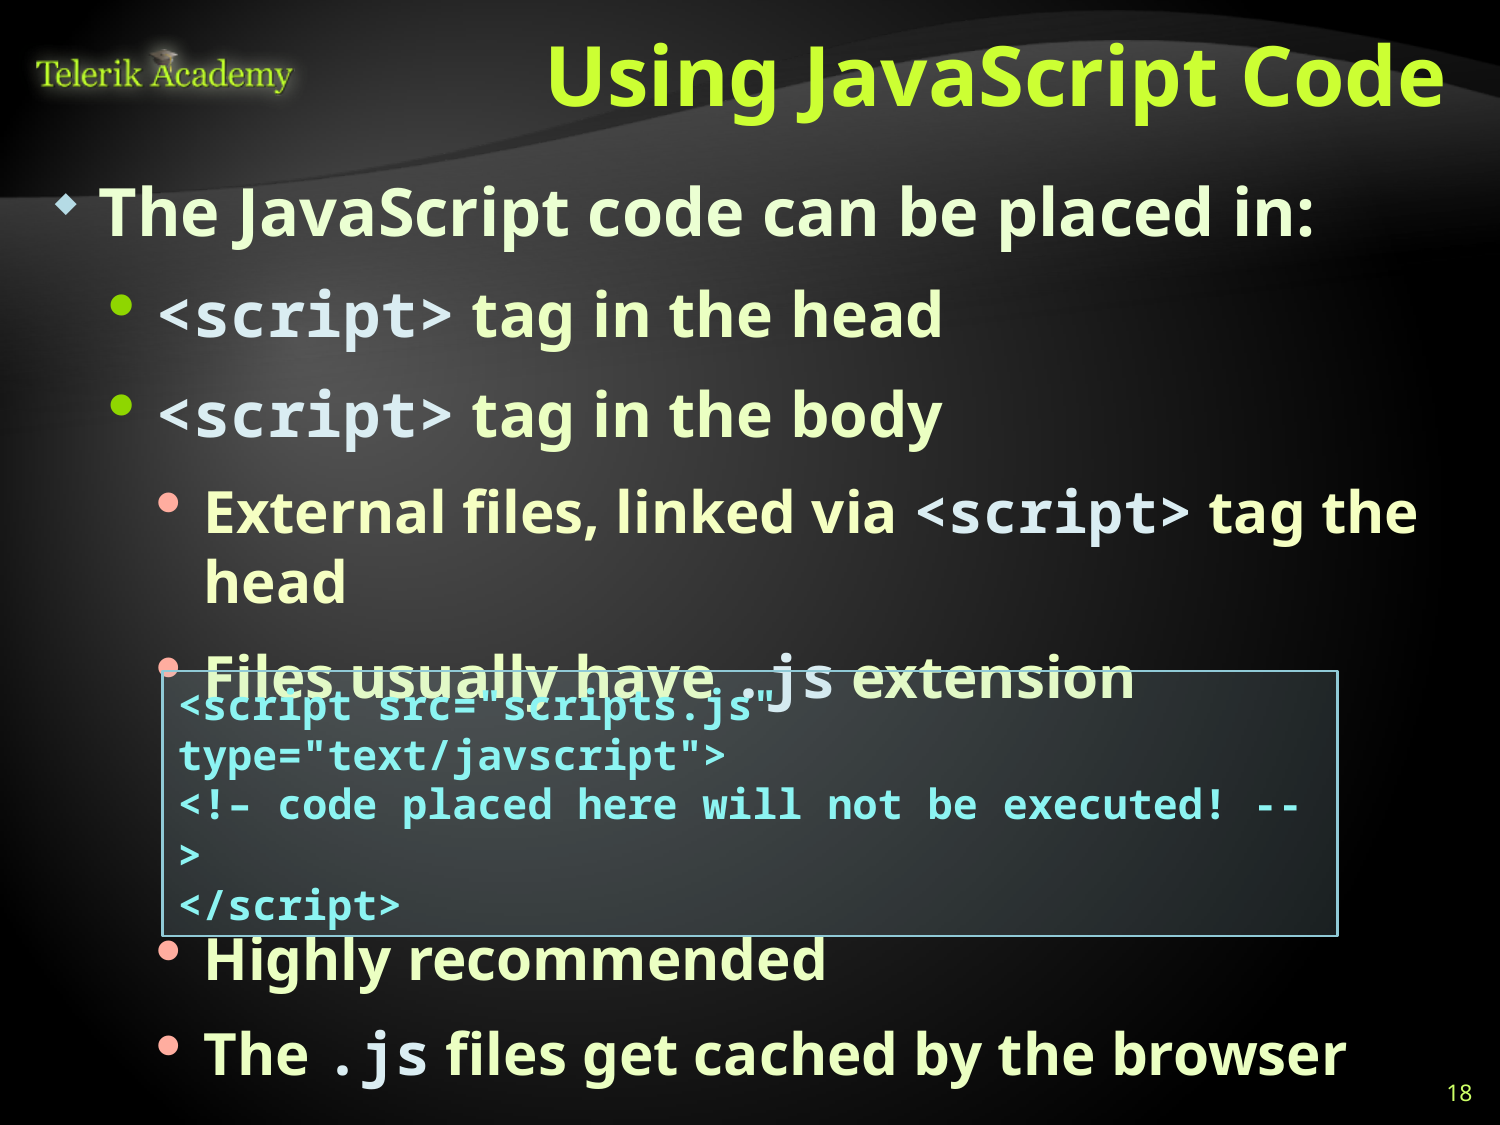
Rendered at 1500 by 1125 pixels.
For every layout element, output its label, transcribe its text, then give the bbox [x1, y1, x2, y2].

text_box <script src="scripts.js" type="text/javscript"> <!– code placed here will not be executed! --> </script> [162, 670, 1338, 936]
list The JavaScript code can be placed in: <script> tag in the head <script> tag in the body External files, linked via <script> tag the head Files usually have .js extension Highly recommended The .js files get cached by the browser [37, 162, 1463, 1075]
title Using JavaScript Code [300, 12, 1463, 150]
slide_number 18 [1412, 1074, 1488, 1113]
picture [0, 0, 1500, 1125]
